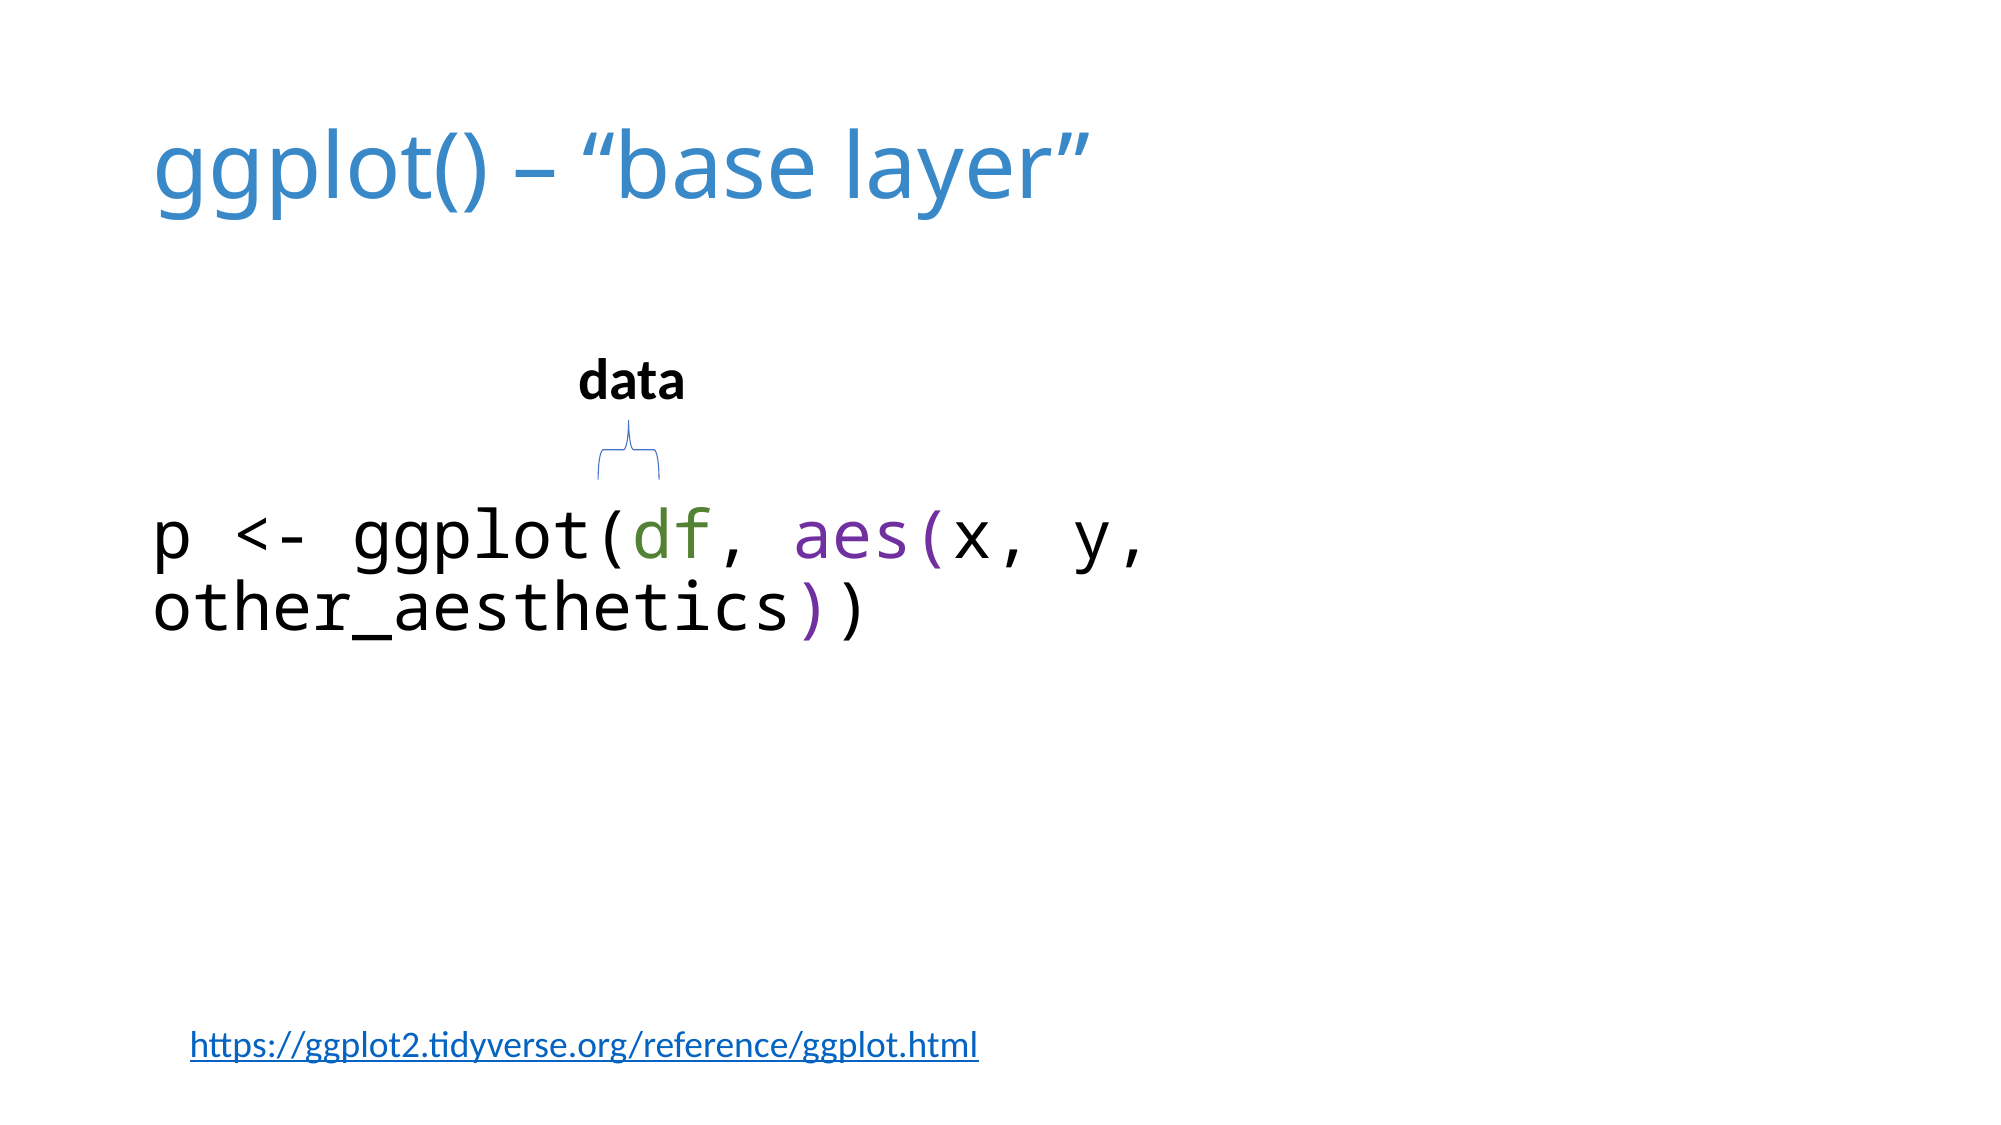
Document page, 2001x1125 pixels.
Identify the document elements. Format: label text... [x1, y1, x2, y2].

text_box https://ggplot2.tidyverse.org/reference/ggplot.html [174, 1012, 1210, 1073]
text_box [597, 419, 660, 480]
text_box data [563, 334, 715, 419]
list p <- ggplot(df, aes(x, y, other_aesthetics)) [137, 299, 1863, 1014]
title ggplot() – “base layer” [137, 59, 1863, 278]
